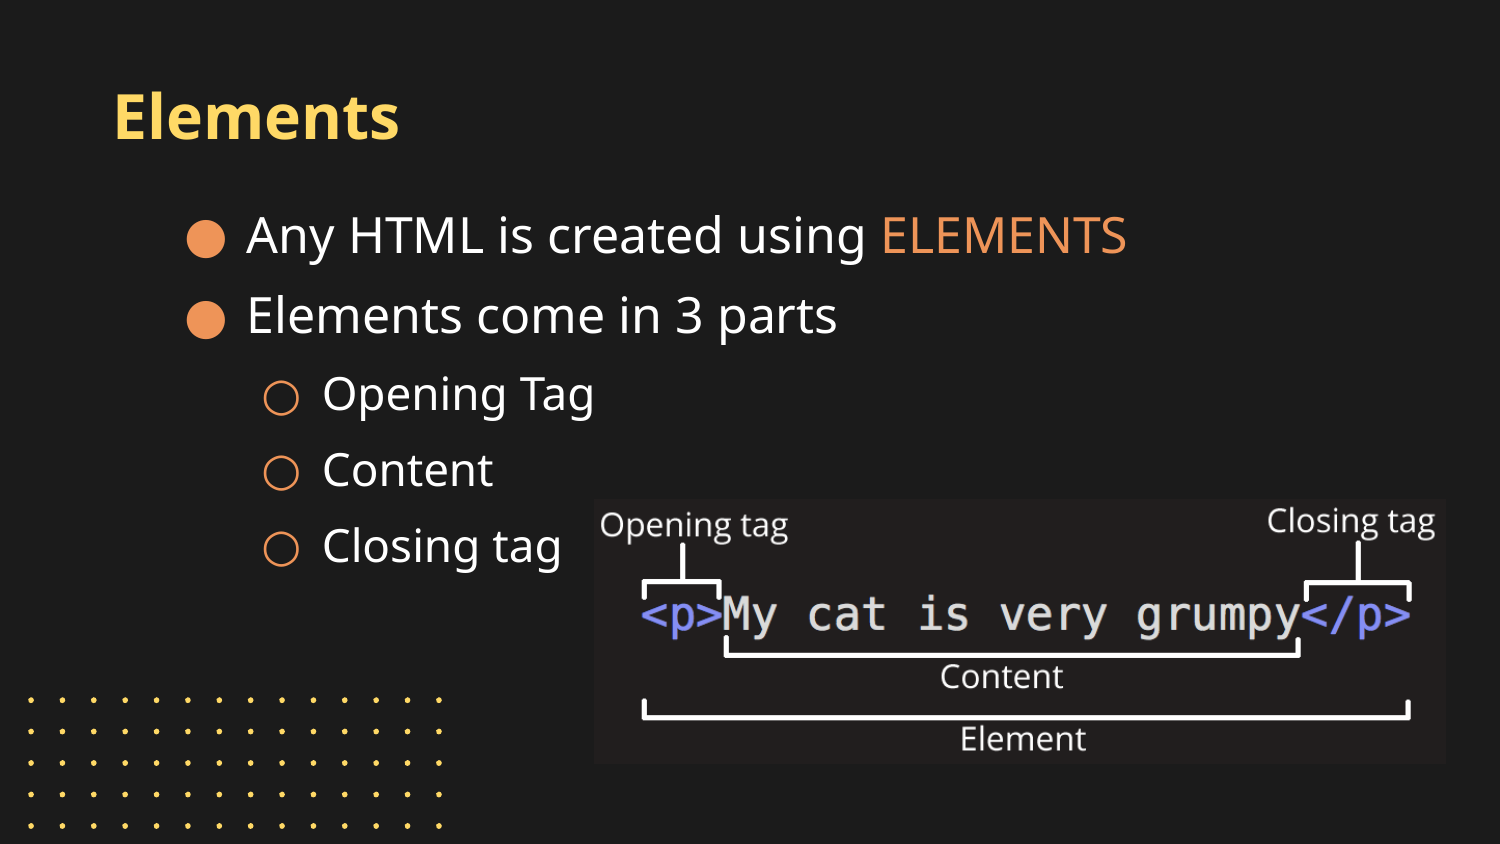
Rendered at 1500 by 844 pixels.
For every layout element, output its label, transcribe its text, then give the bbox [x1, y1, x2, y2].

list Any HTML is created using ELEMENTS Elements come in 3 parts Opening Tag Content Closing tag [156, 188, 1474, 829]
title Elements [97, 61, 885, 156]
picture [593, 498, 1446, 764]
